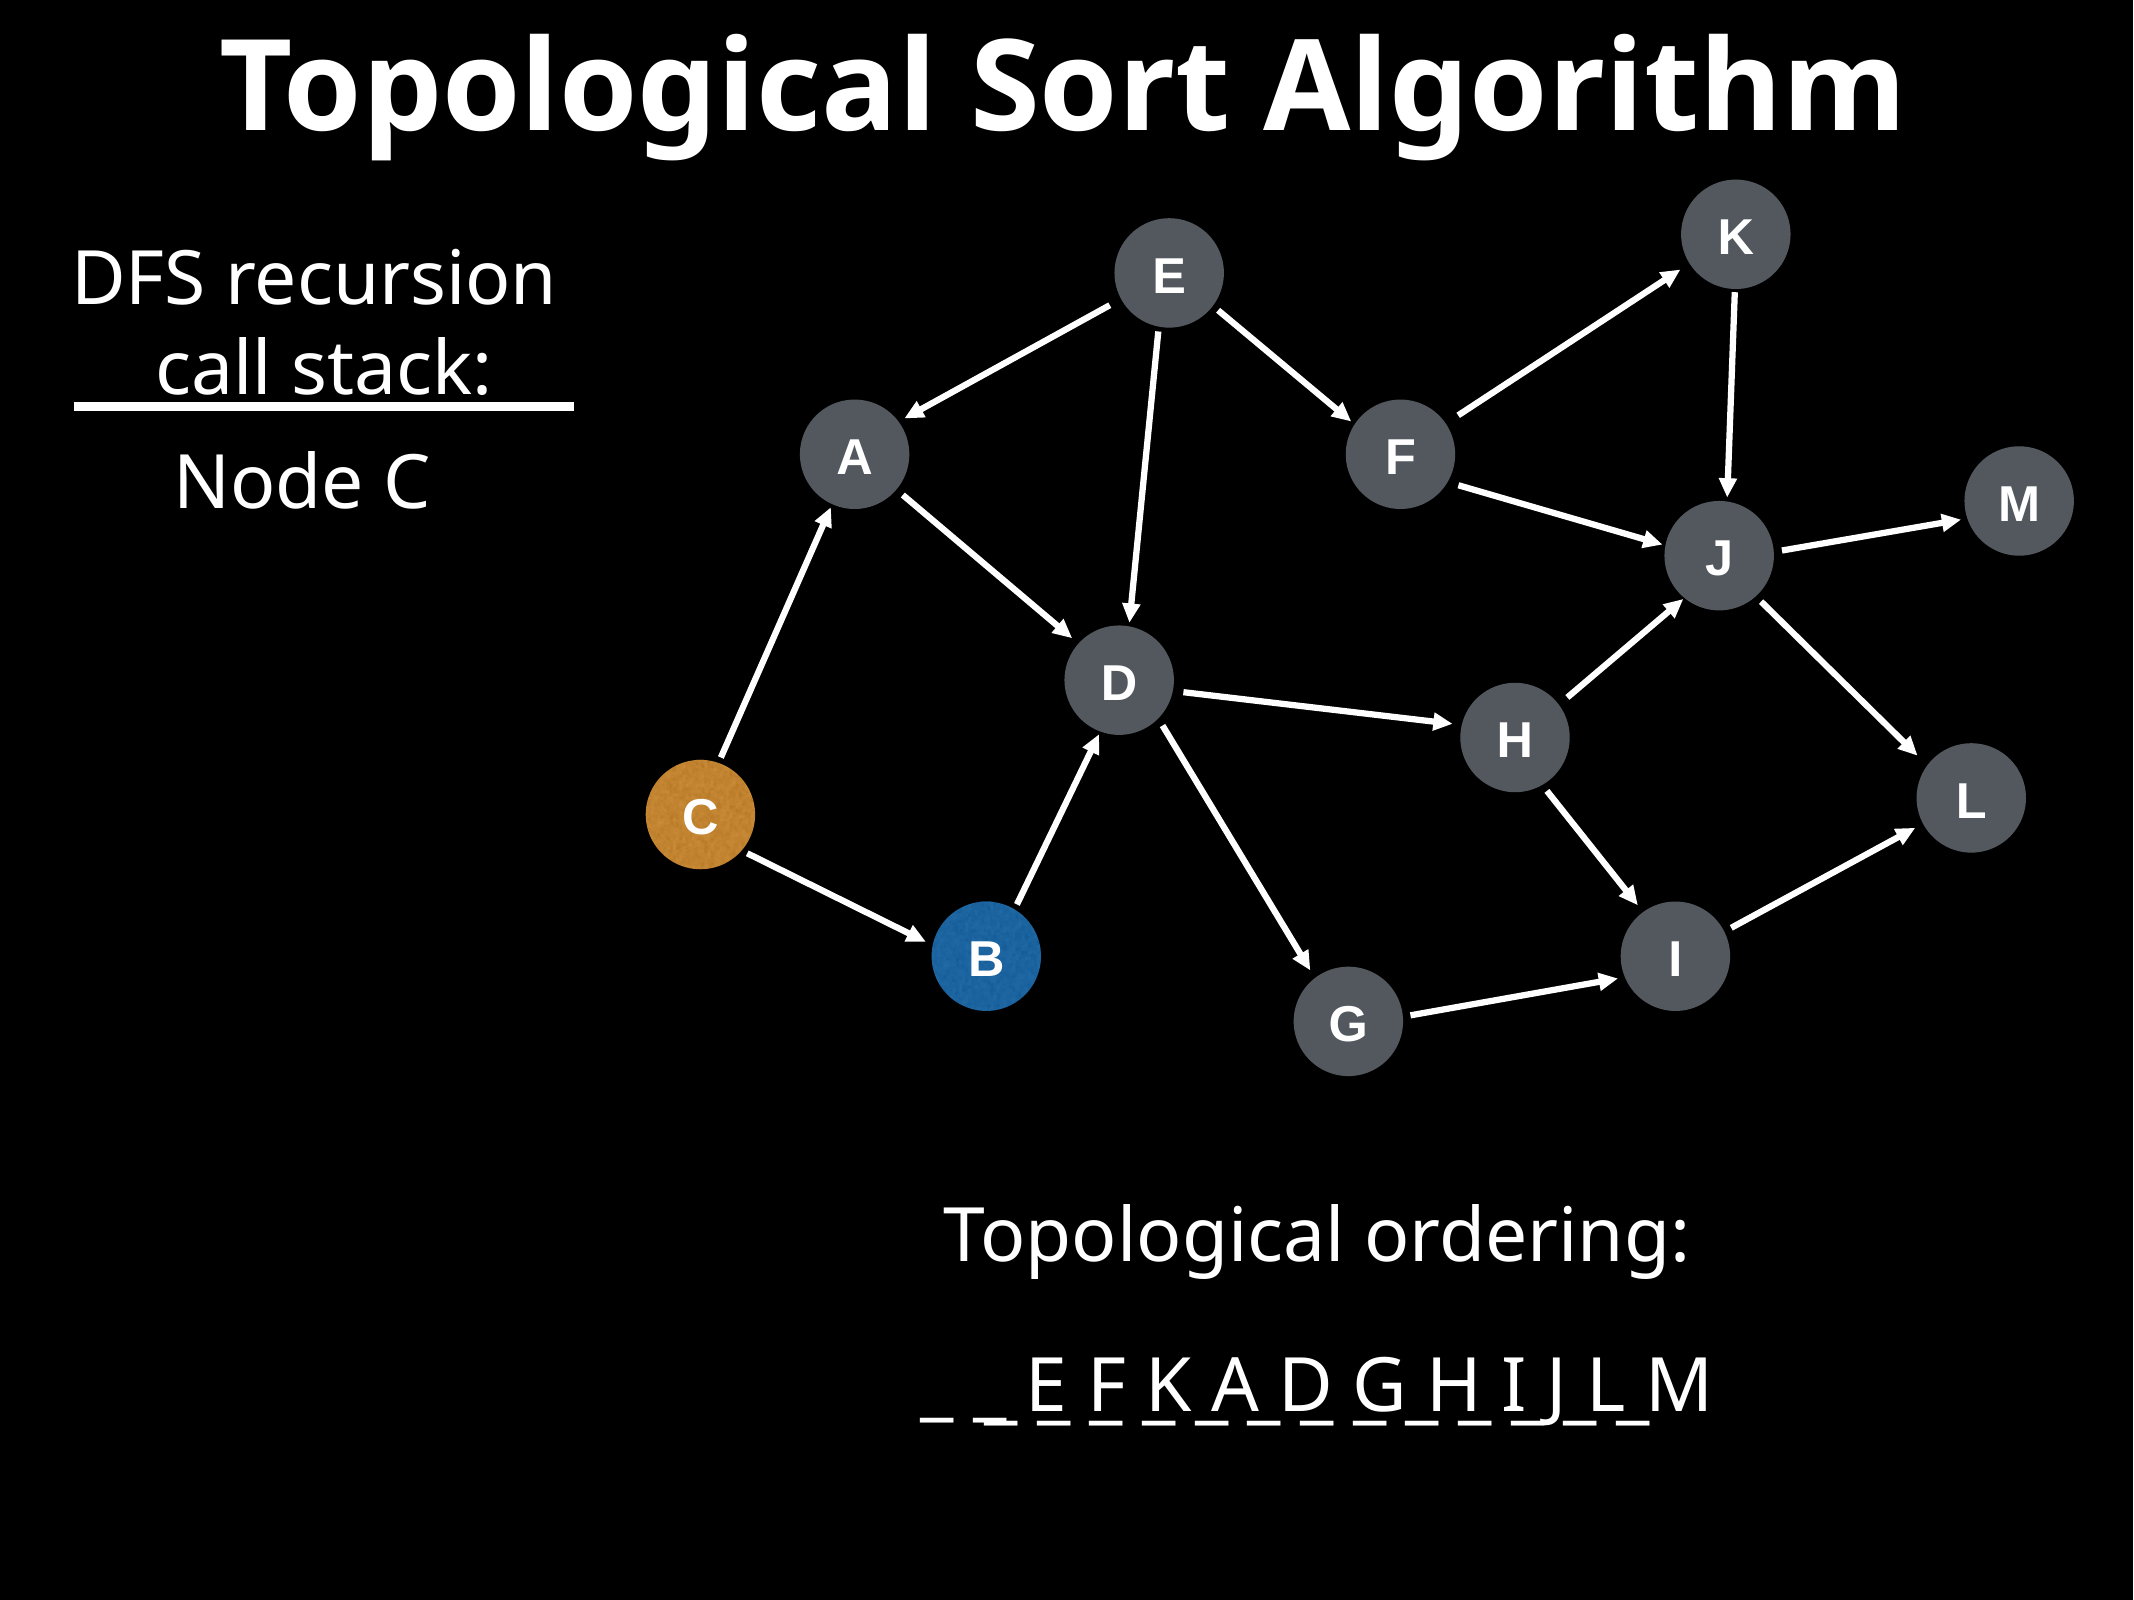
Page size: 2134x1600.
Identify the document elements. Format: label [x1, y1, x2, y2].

text_box [1218, 310, 1351, 422]
text_box [1345, 399, 1456, 509]
text_box [1410, 974, 1618, 1016]
text_box [1781, 515, 1961, 551]
text_box [1546, 790, 1638, 905]
text_box [1620, 901, 1731, 1011]
text_box [720, 507, 832, 758]
text_box [935, 1178, 1700, 1286]
text_box [1162, 725, 1311, 970]
text_box [1114, 218, 1224, 328]
text_box [62, 221, 586, 418]
text_box [1964, 446, 2074, 556]
text_box [1016, 734, 1100, 905]
text_box [1460, 682, 1570, 793]
text_box [1293, 966, 1404, 1077]
text_box [1664, 500, 1774, 611]
text_box [645, 759, 756, 870]
text_box [747, 853, 926, 942]
text_box [1916, 743, 2027, 853]
text_box [902, 494, 1072, 638]
text_box [904, 305, 1110, 419]
text_box [1721, 292, 1735, 498]
text_box [912, 1328, 1723, 1438]
text_box [1731, 828, 1915, 928]
text_box [799, 399, 910, 509]
text_box [931, 901, 1042, 1011]
text_box [1761, 601, 1918, 756]
text_box [1124, 331, 1159, 623]
text_box [1183, 692, 1453, 729]
text_box [1681, 179, 1791, 290]
text_box [1458, 269, 1681, 416]
title [9, 0, 2119, 162]
text_box [165, 425, 440, 533]
text_box [1567, 599, 1683, 698]
text_box [1064, 625, 1174, 735]
text_box [1458, 485, 1663, 547]
